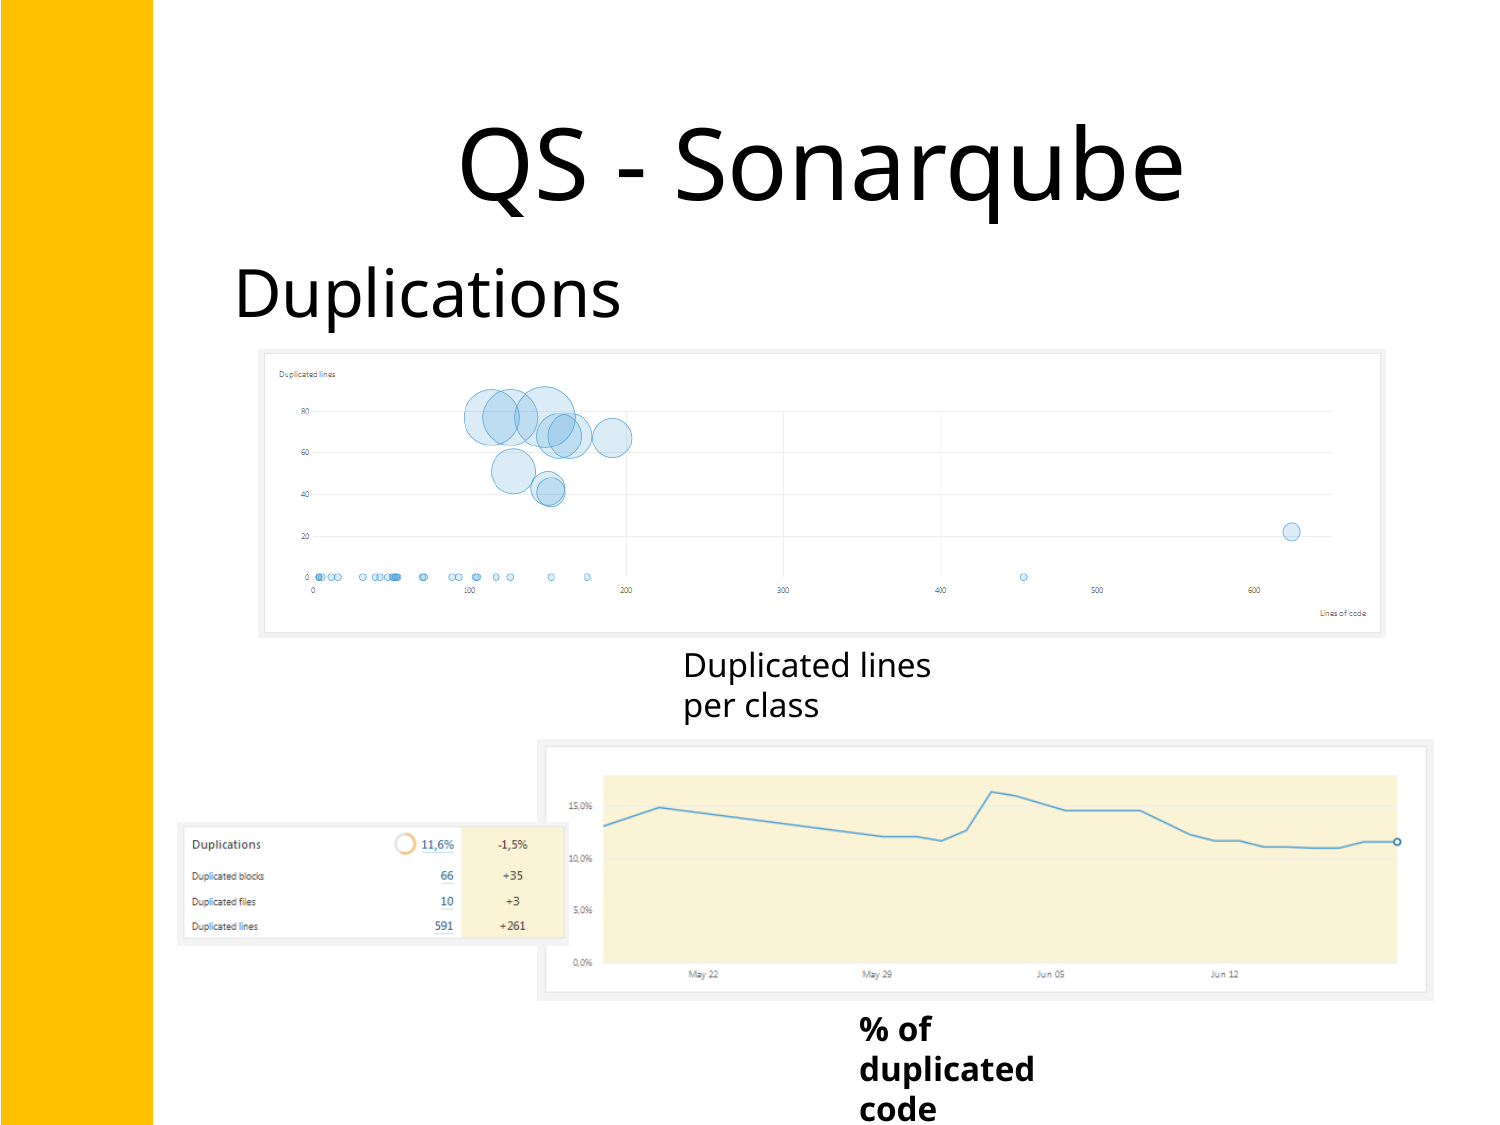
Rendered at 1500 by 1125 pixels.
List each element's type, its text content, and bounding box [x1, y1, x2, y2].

text_box Duplicated lines per class [668, 646, 976, 732]
picture [257, 348, 1386, 638]
text_box % of duplicated code [844, 1010, 1116, 1125]
text_box [1, 0, 153, 1125]
picture [177, 739, 1434, 1001]
text_box Duplications [218, 243, 1402, 338]
title QS - Sonarqube [218, 66, 1425, 254]
